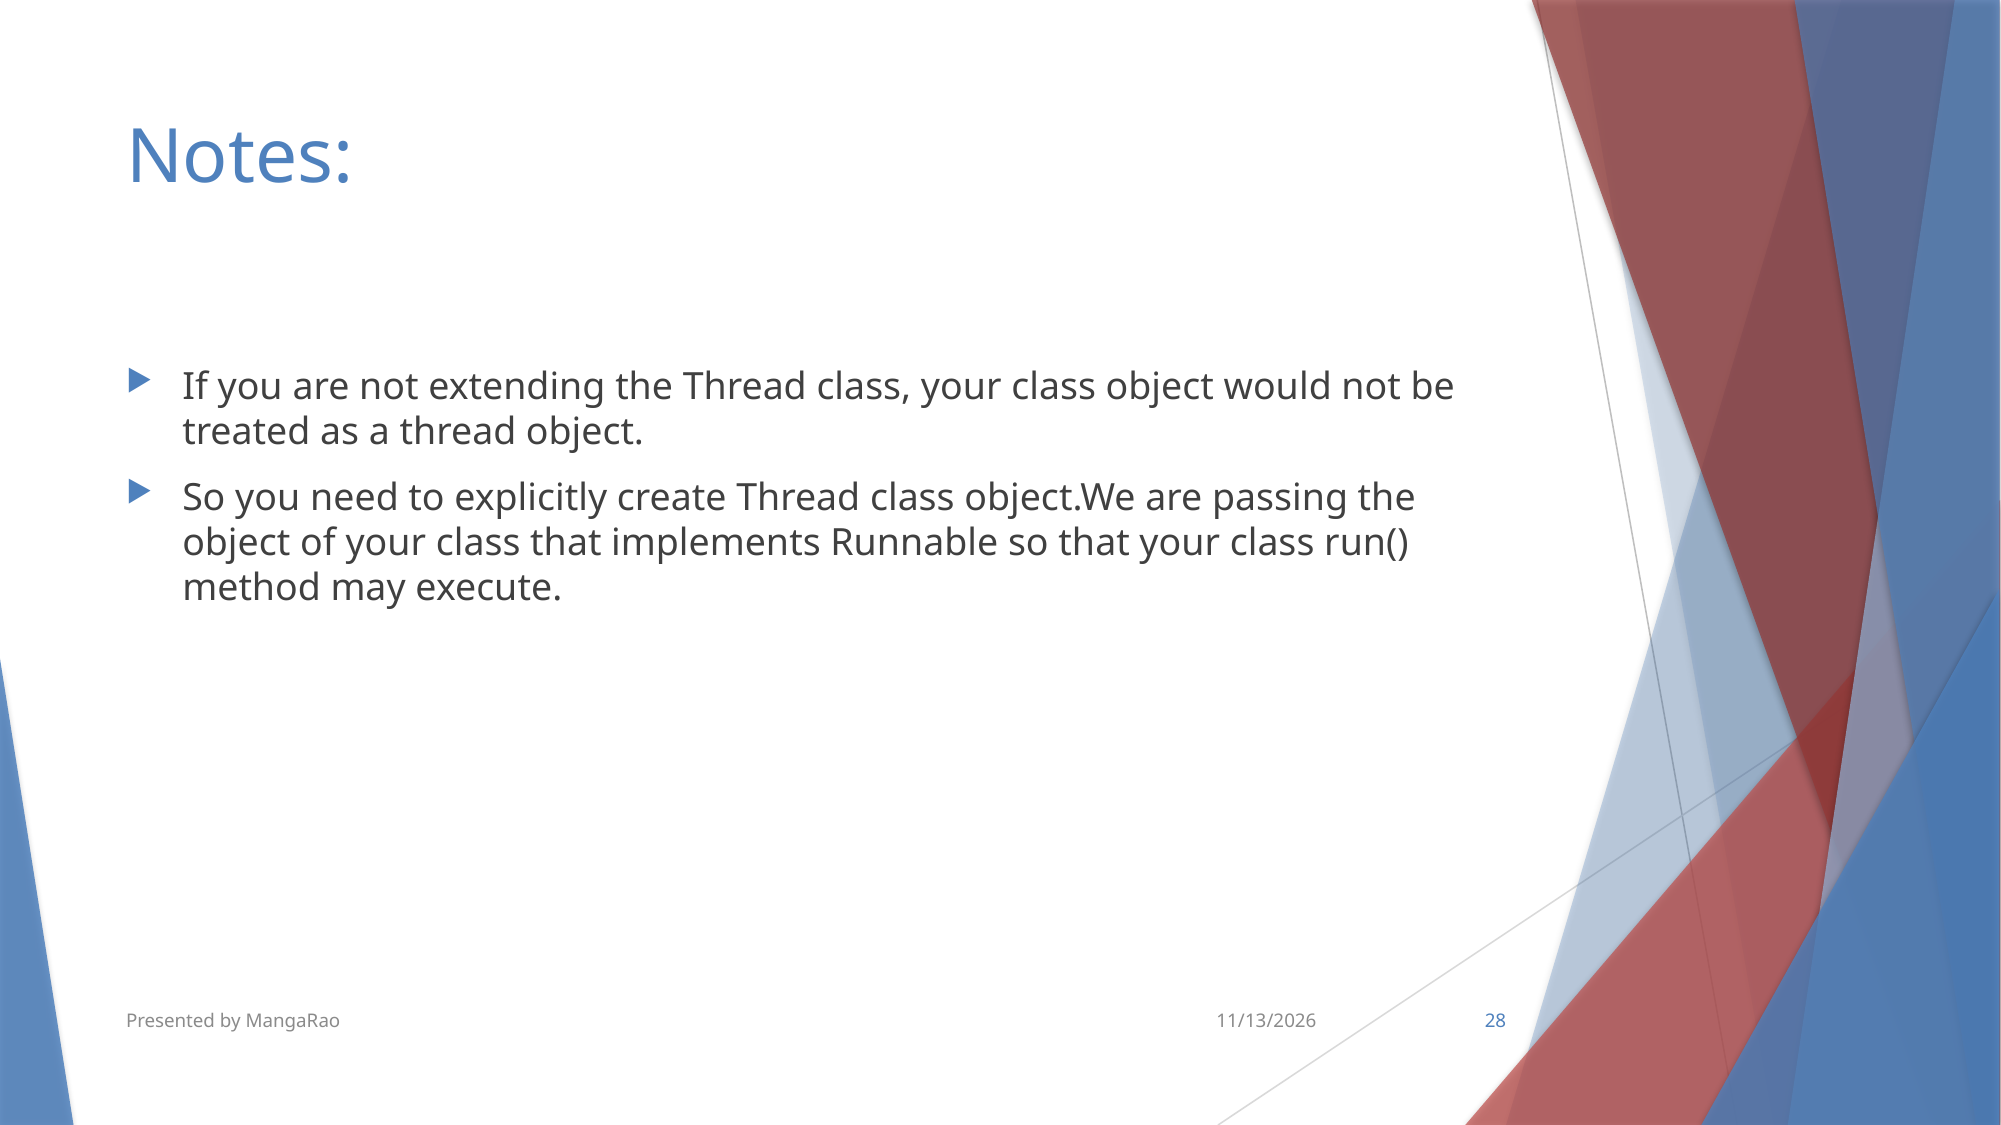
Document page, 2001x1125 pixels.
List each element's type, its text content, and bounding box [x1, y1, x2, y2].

slide_number 28 [1409, 991, 1522, 1051]
title Notes: [111, 99, 1522, 317]
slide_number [1181, 991, 1332, 1051]
footer Presented by MangaRao [111, 991, 1145, 1051]
list If you are not extending the Thread class, your class object would not be treated as a thread object. So you need to explicitly create Thread class object.We are passing the object of your class that implements Runnable so that your class run() method may execute. [111, 354, 1522, 992]
